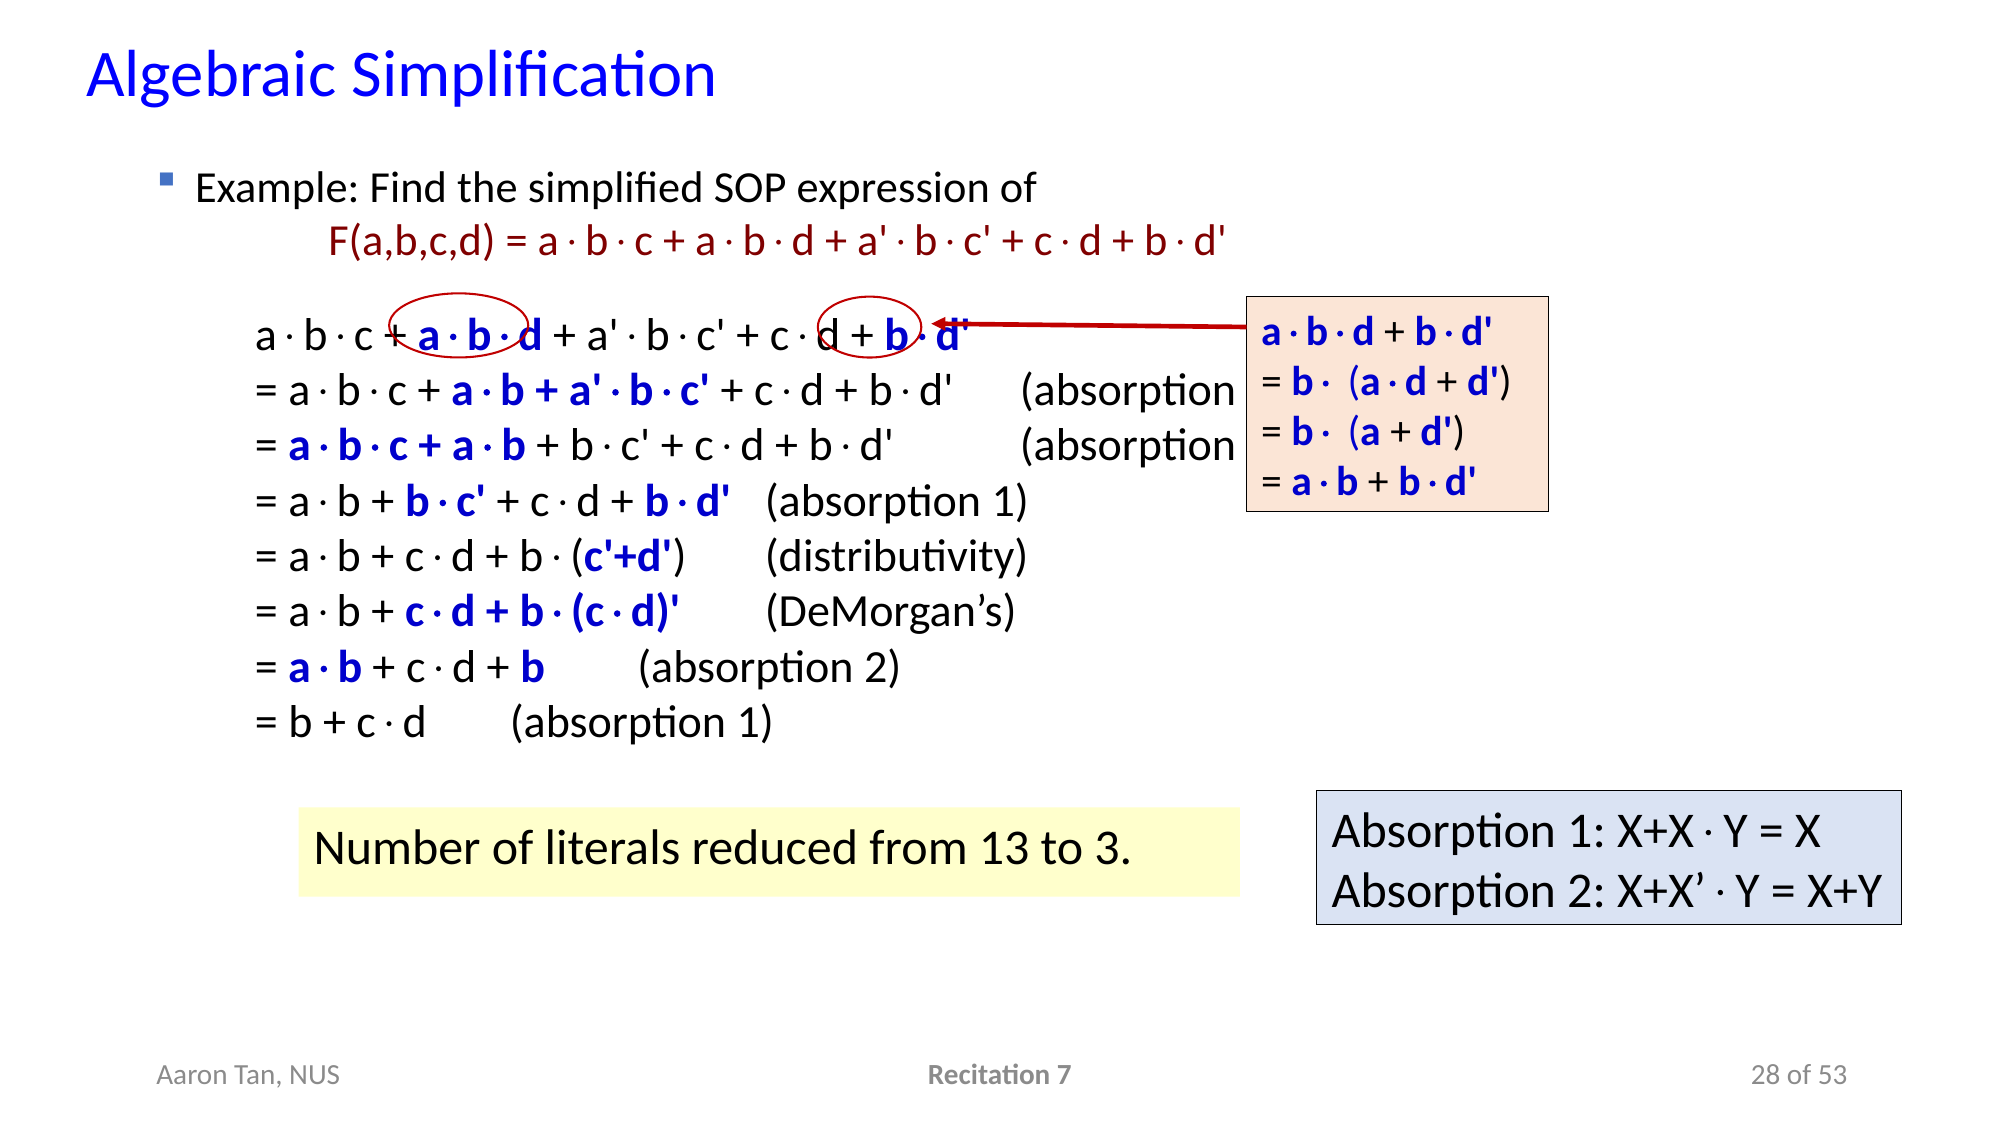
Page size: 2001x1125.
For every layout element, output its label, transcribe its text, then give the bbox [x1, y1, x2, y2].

footer Recitation 7 [662, 1042, 1338, 1103]
text_box abc + abd + a'bc' + cd + bd' = abc + ab + a'bc' + cd + bd' (absorption 2) = abc + ab + bc' + cd + bd' (absorption 2) = ab + bc' + cd + bd' (absorption 1) = ab + cd + b(c'+d') (distributivity) = ab + cd + b(cd)' (DeMorgan’s) = ab + cd + b (absorption 2) = b + cd (absorption 1) [170, 296, 1521, 755]
text_box Absorption 1: X+XY = X Absorption 2: X+X’Y = X+Y [1316, 790, 1902, 925]
slide_number 28 of 53 [1412, 1042, 1863, 1103]
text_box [931, 296, 1549, 514]
text_box Number of literals reduced from 13 to 3. [298, 807, 1240, 897]
text_box [816, 295, 923, 359]
text_box Algebraic Simplification [71, 22, 846, 136]
slide_number Aaron Tan, NUS [141, 1042, 592, 1103]
text_box Example: Find the simplified SOP expression of F(a,b,c,d) = abc + abd + a'bc' + cd + bd' [141, 150, 1291, 274]
text_box [388, 292, 530, 359]
